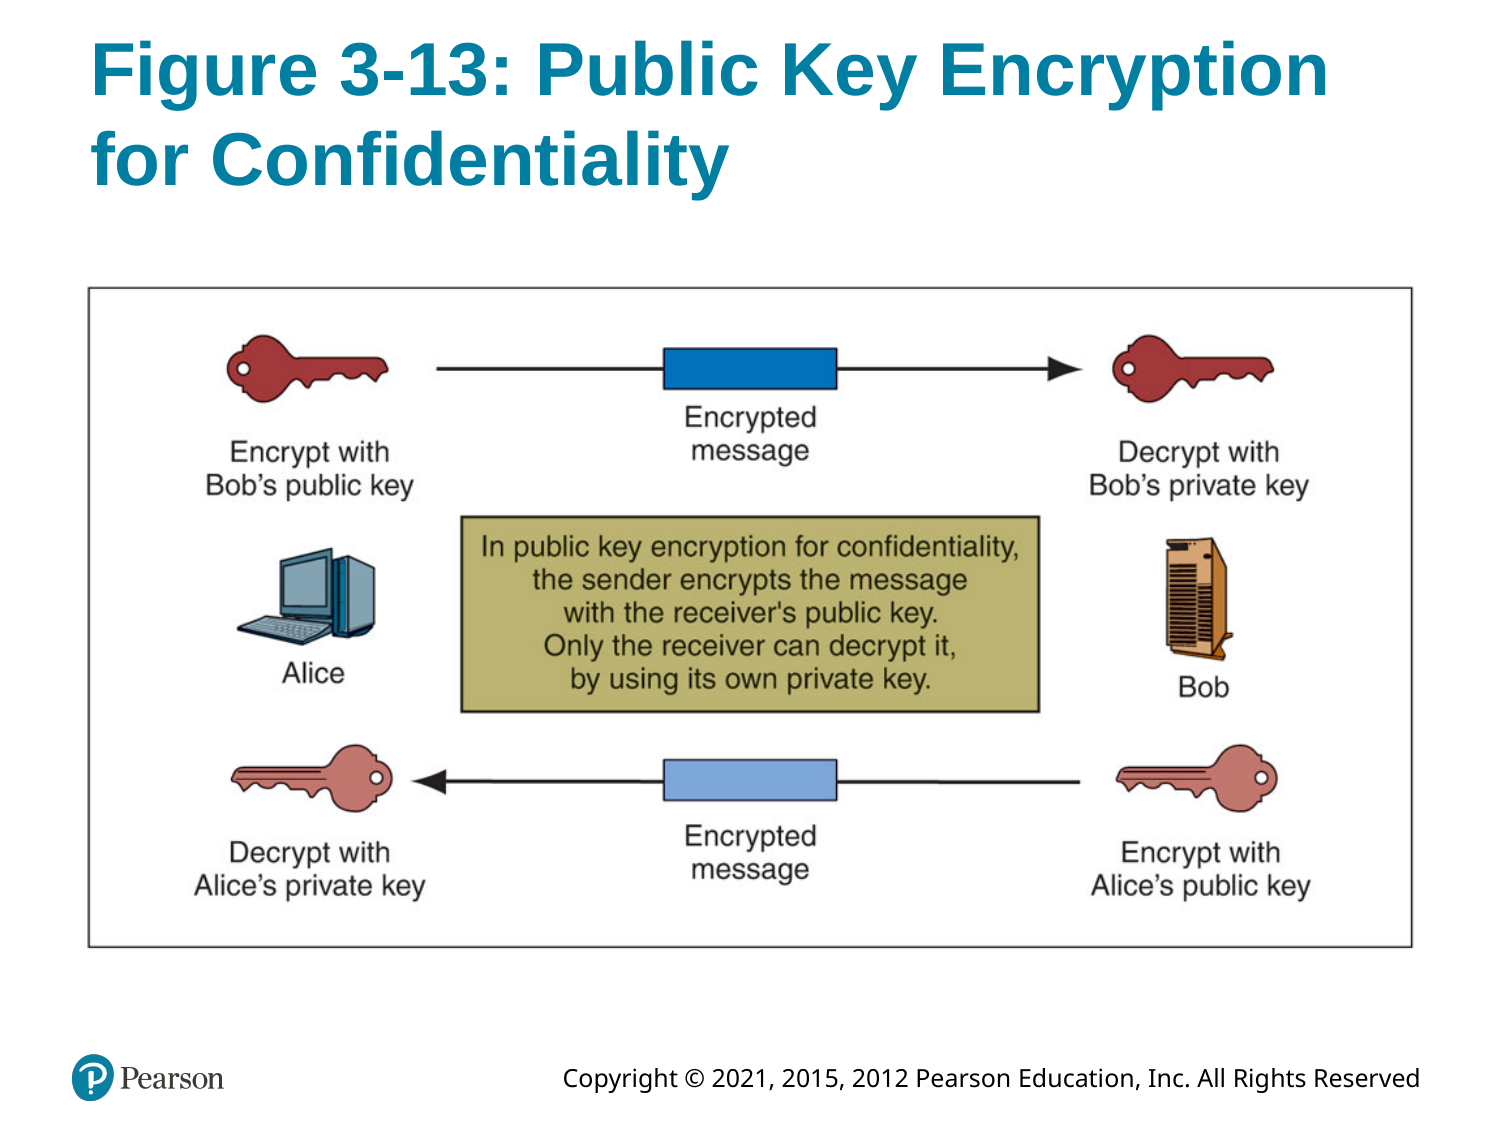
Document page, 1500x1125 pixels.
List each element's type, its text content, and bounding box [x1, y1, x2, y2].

picture [98, 1054, 224, 1101]
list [85, 284, 1415, 958]
slide_number 3-12 [0, 1012, 138, 1088]
picture [72, 1088, 83, 1101]
title Figure 3-13: Public Key Encryption for Confidentiality [75, 35, 1425, 216]
